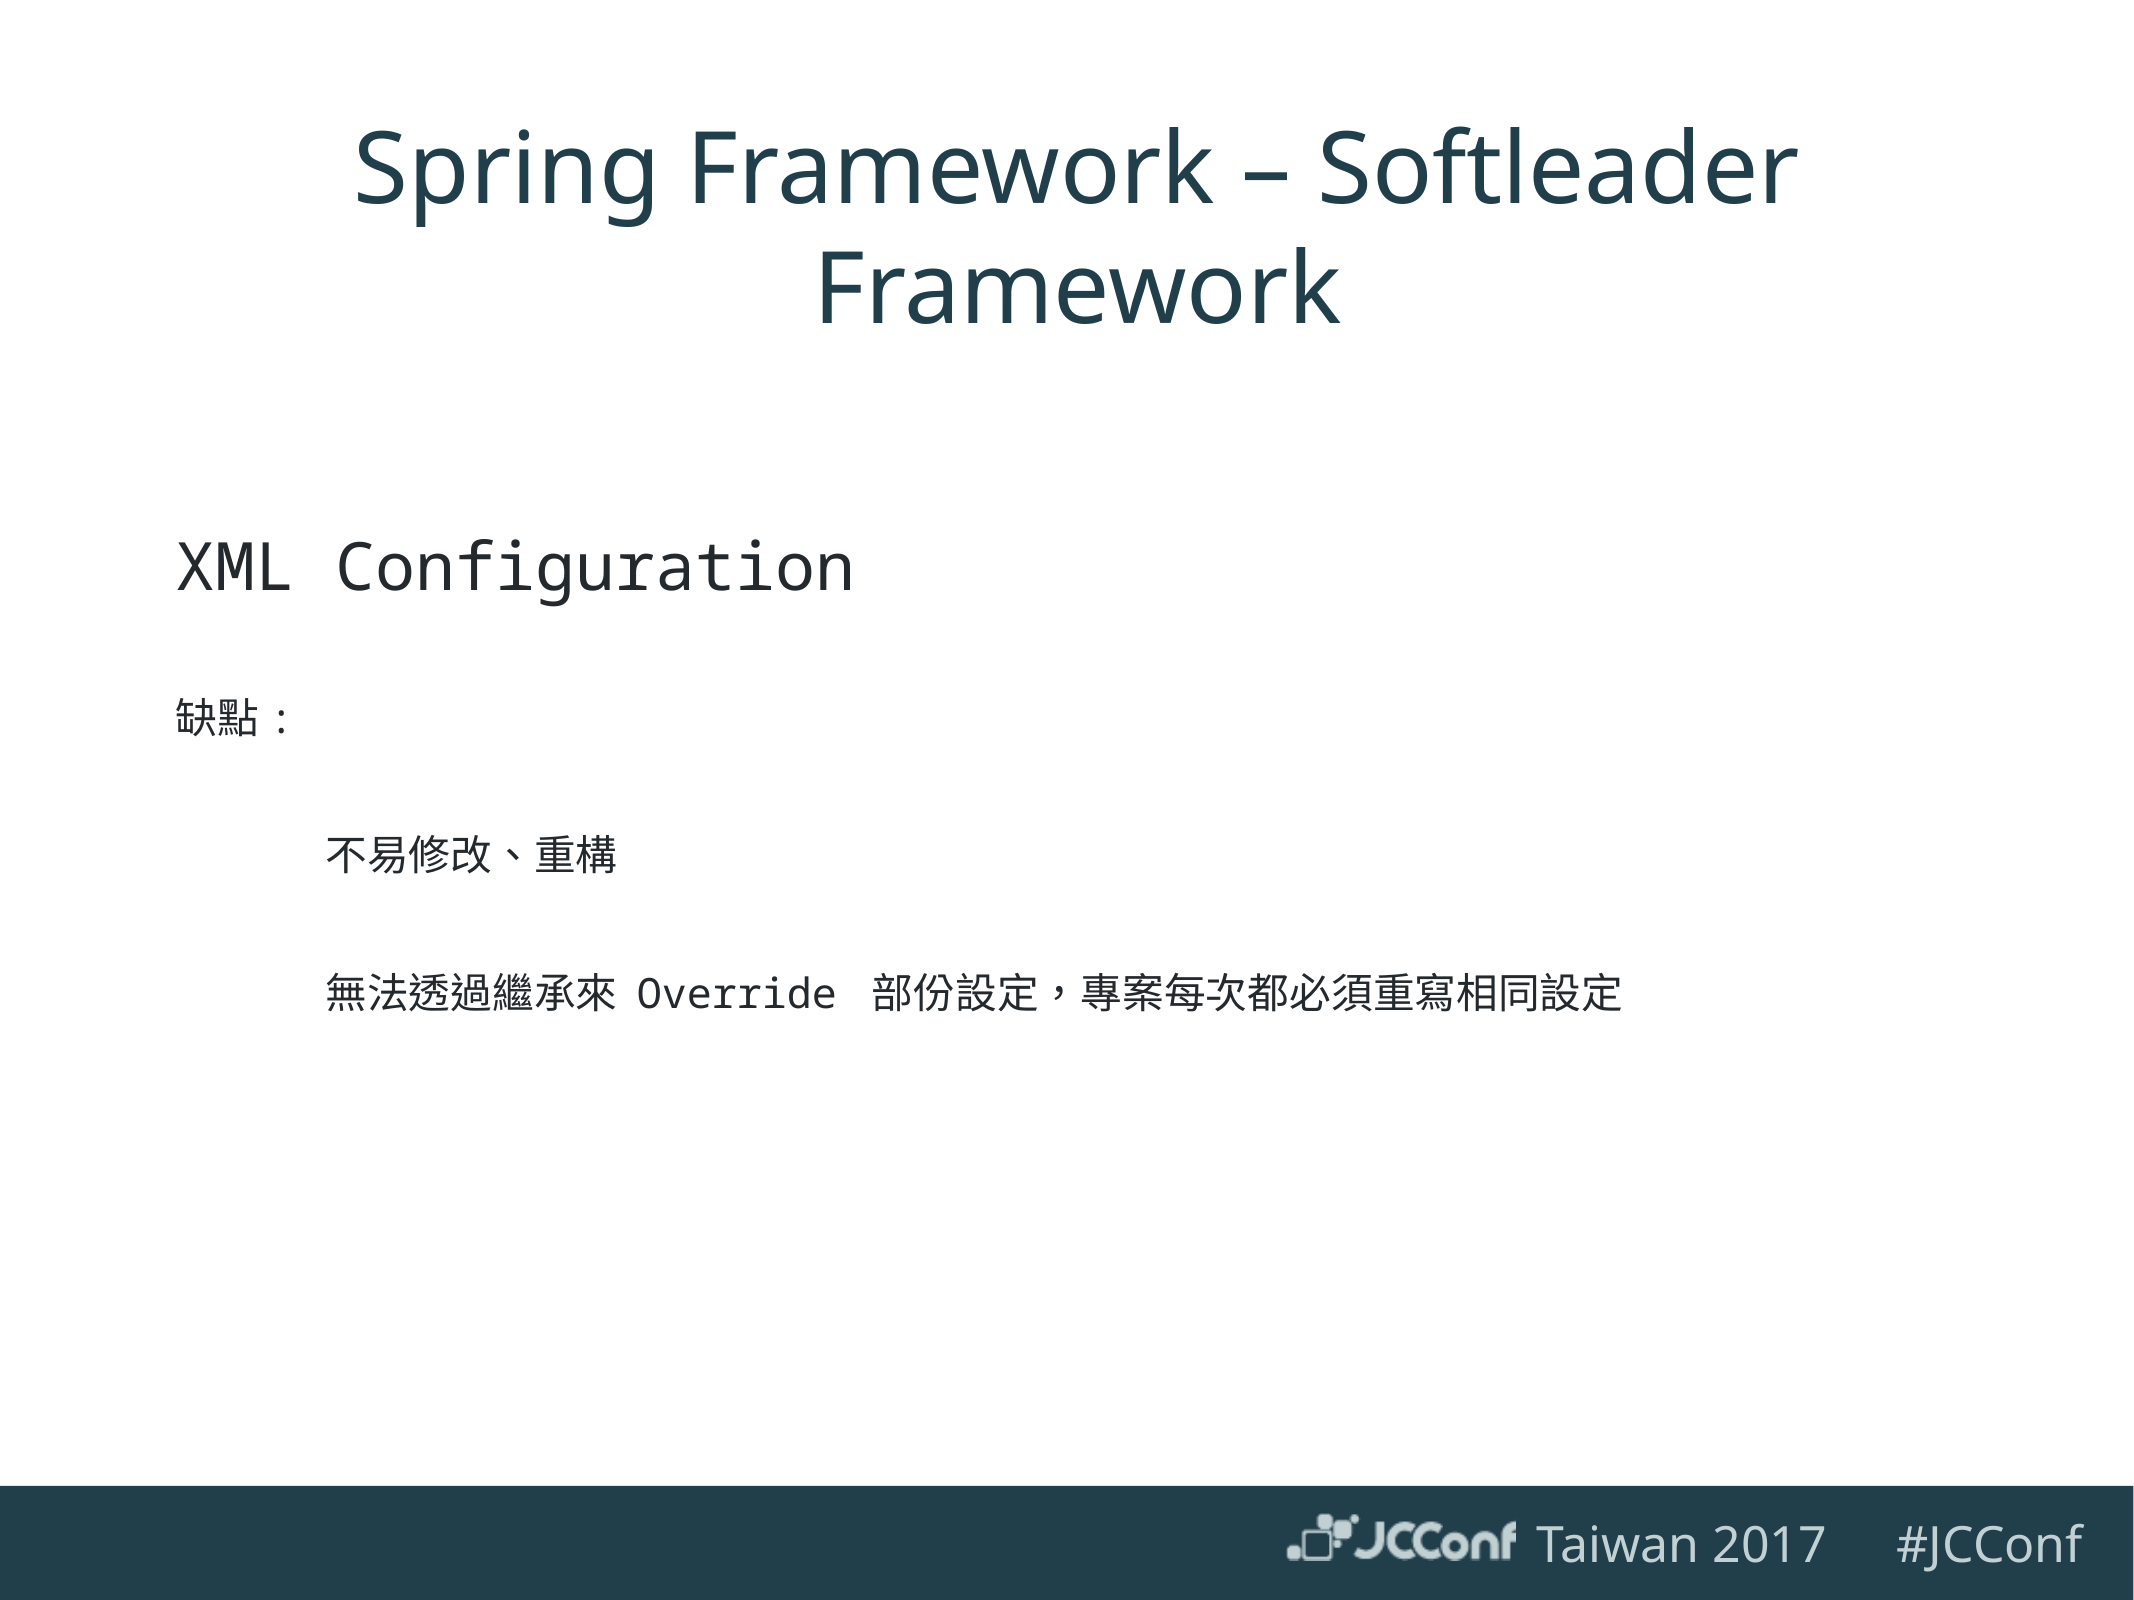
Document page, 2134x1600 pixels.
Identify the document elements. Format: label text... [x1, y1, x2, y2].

list XML Configuration 缺點: 不易修改、重構 無法透過繼承來 Override 部份設定，專案每次都必須重寫相同設定 [166, 254, 1989, 1287]
title Spring Framework – Softleader Framework [81, 45, 2074, 401]
picture [1286, 1513, 1516, 1561]
